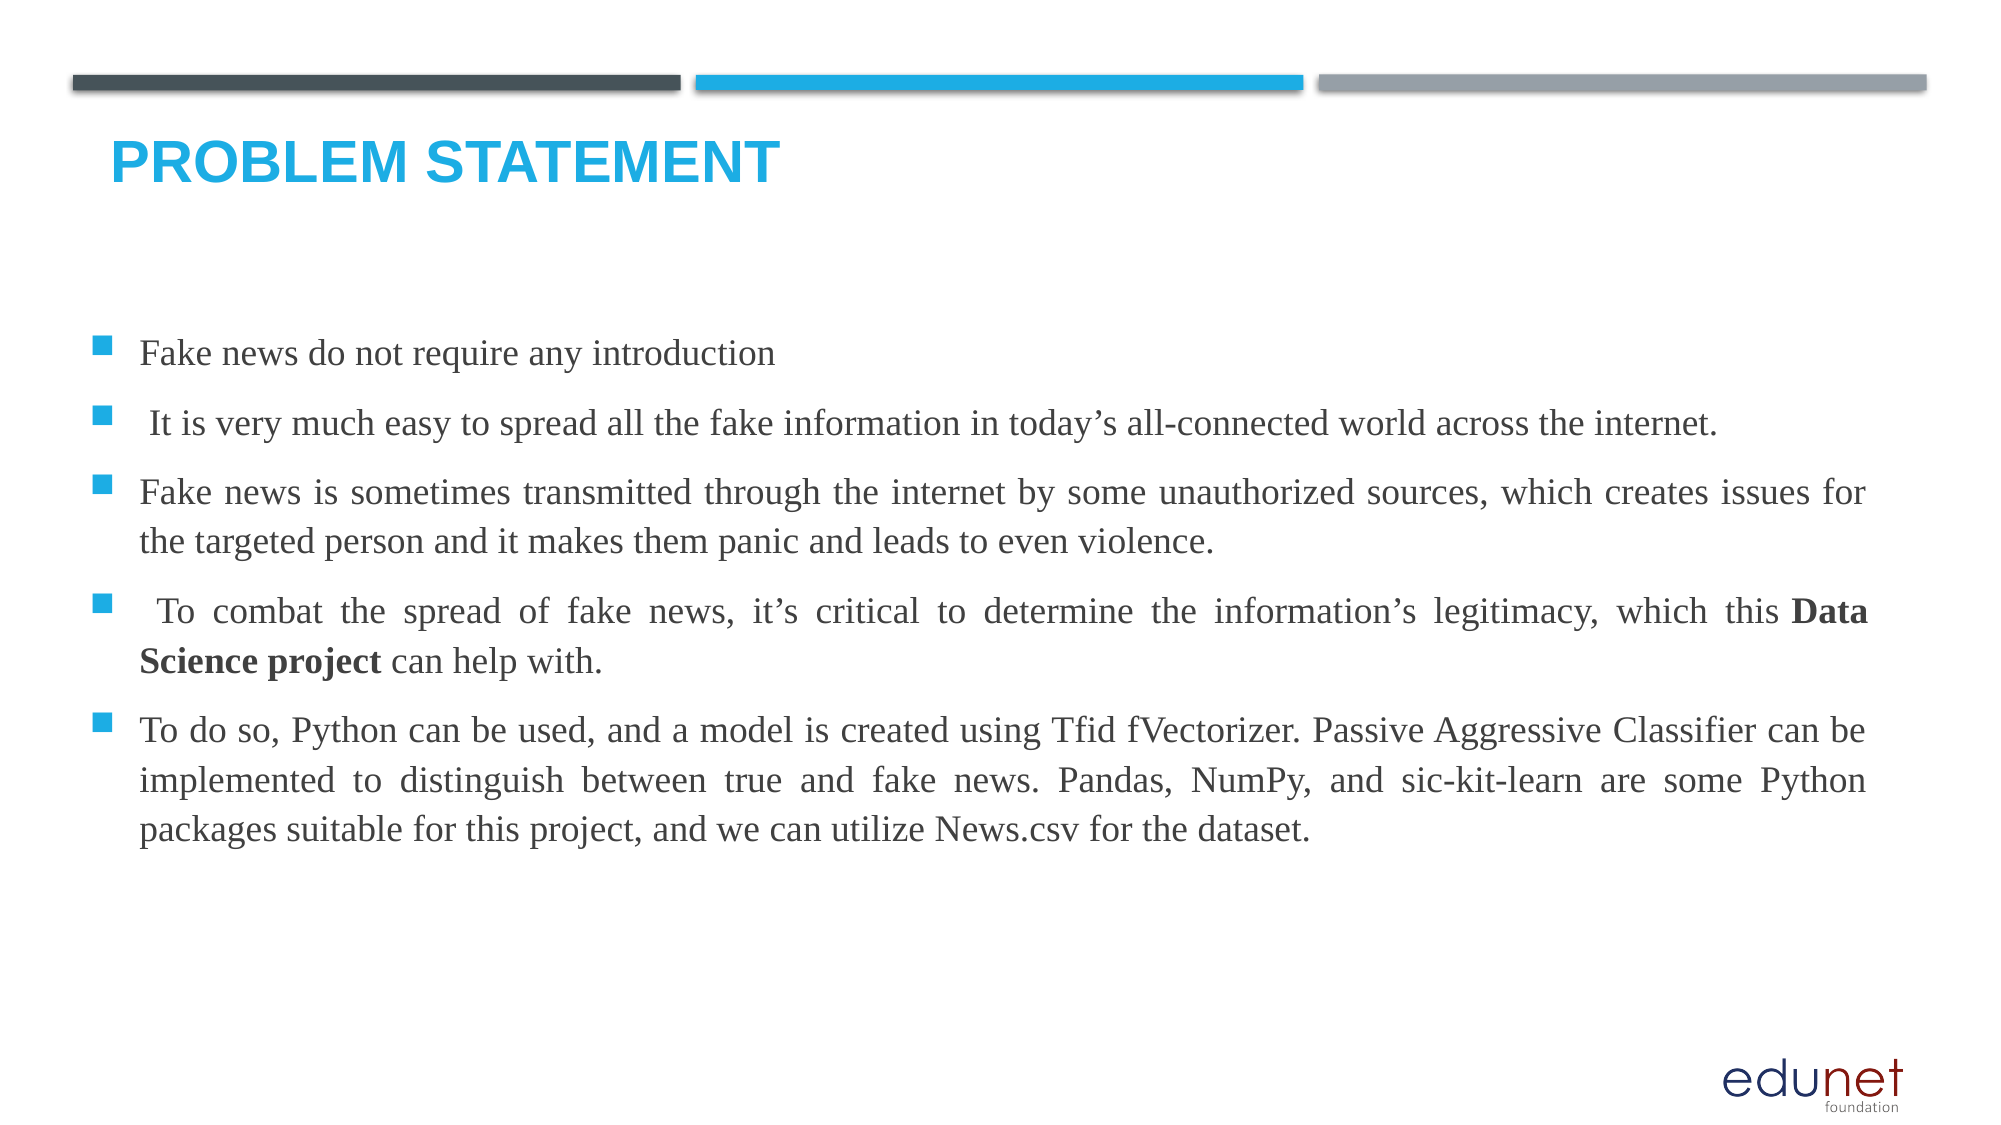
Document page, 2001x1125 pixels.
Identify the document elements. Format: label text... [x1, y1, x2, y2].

picture [1719, 1056, 1905, 1116]
list Fake news do not require any introduction It is very much easy to spread all the fake information in today’s all-connected world across the internet. Fake news is sometimes transmitted through the internet by some unauthorized sources, which creates issues for the targeted person and it makes them panic and leads to even violence. To combat the spread of fake news, it’s critical to determine the information’s legitimacy, which this Data Science project can help with. To do so, Python can be used, and a model is created using Tfid fVectorizer. Passive Aggressive Classifier can be implemented to distinguish between true and fake news. Pandas, NumPy, and sic-kit-learn are some Python packages suitable for this project, and we can utilize News.csv for the dataset. [74, 203, 1884, 970]
title Problem Statement [95, 115, 1905, 203]
